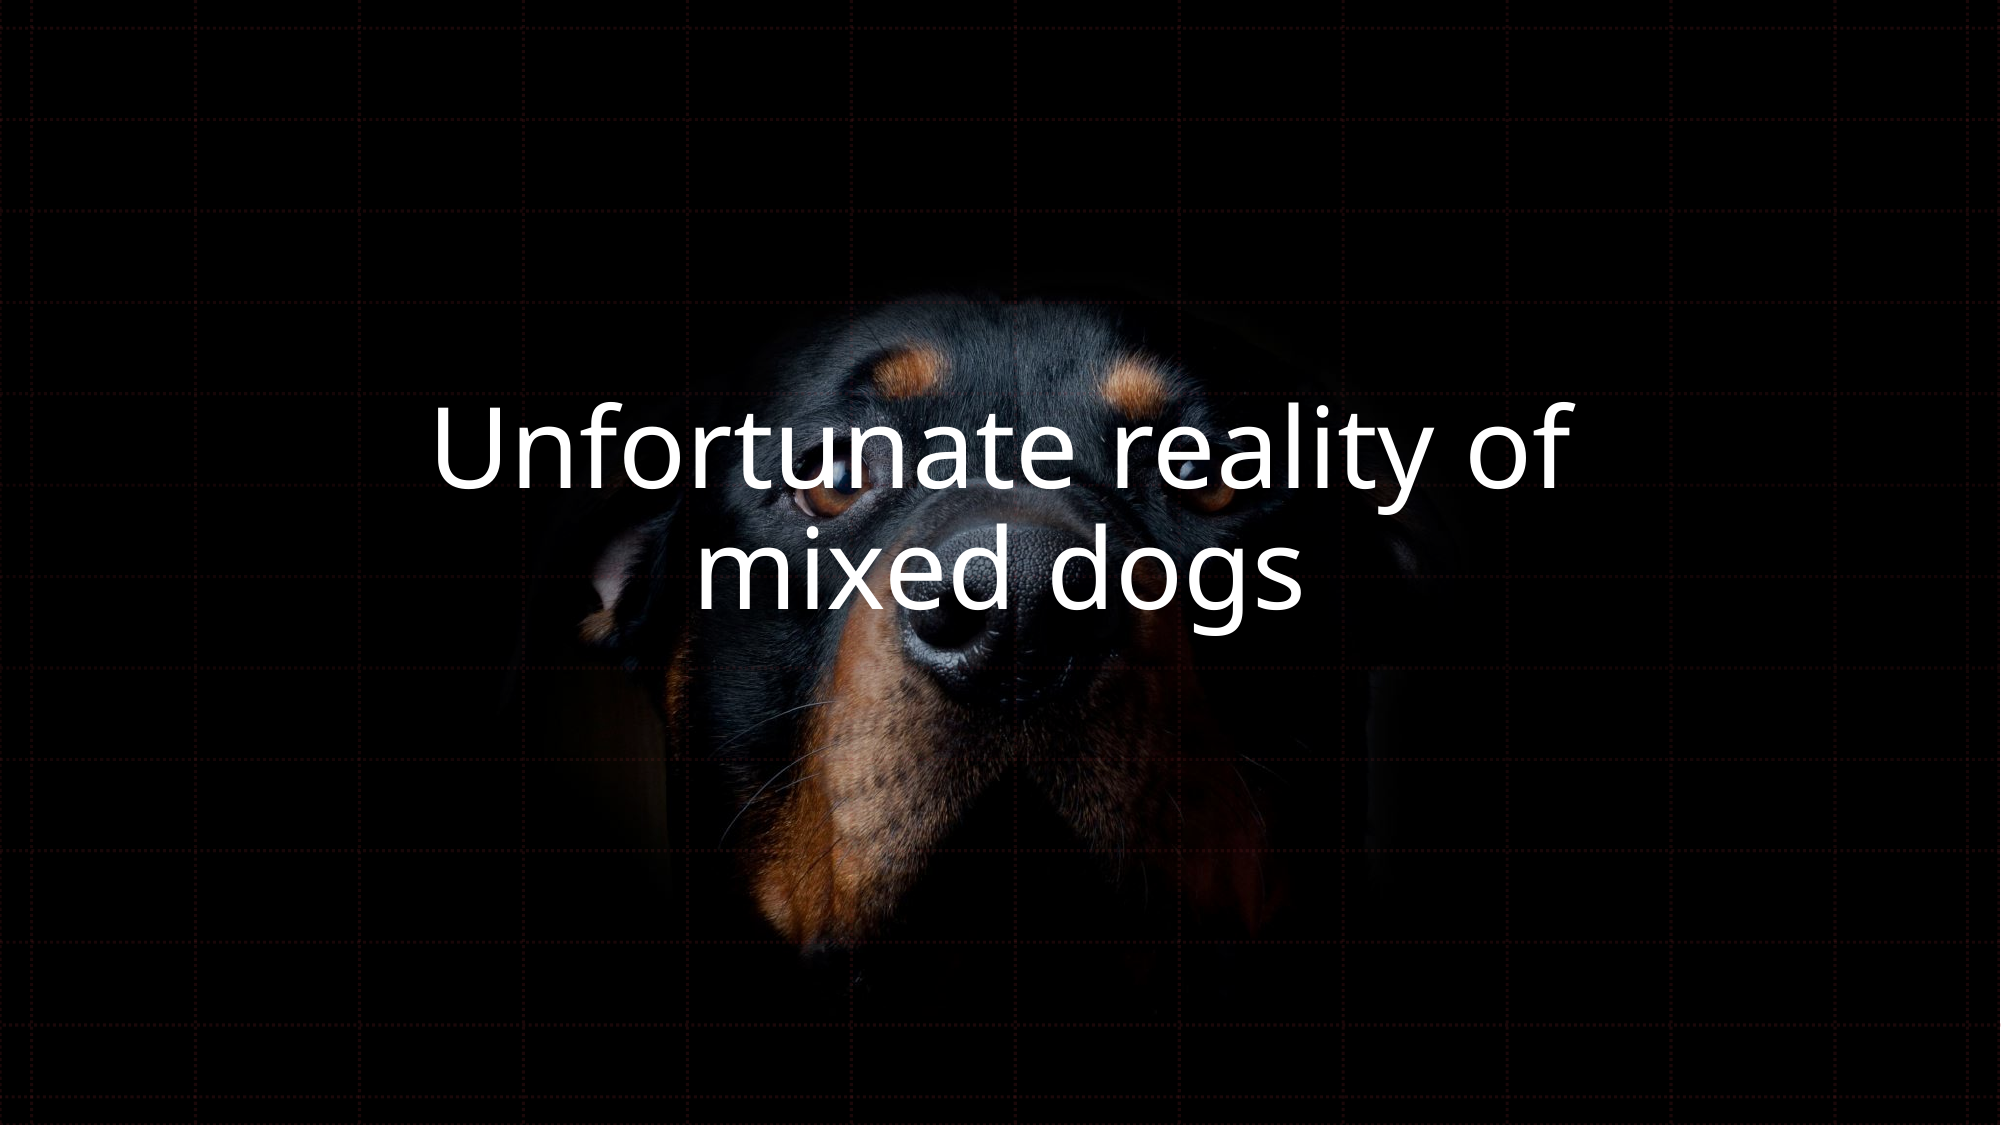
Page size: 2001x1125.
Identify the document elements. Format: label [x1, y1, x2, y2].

text_box [0, 0, 2000, 1125]
